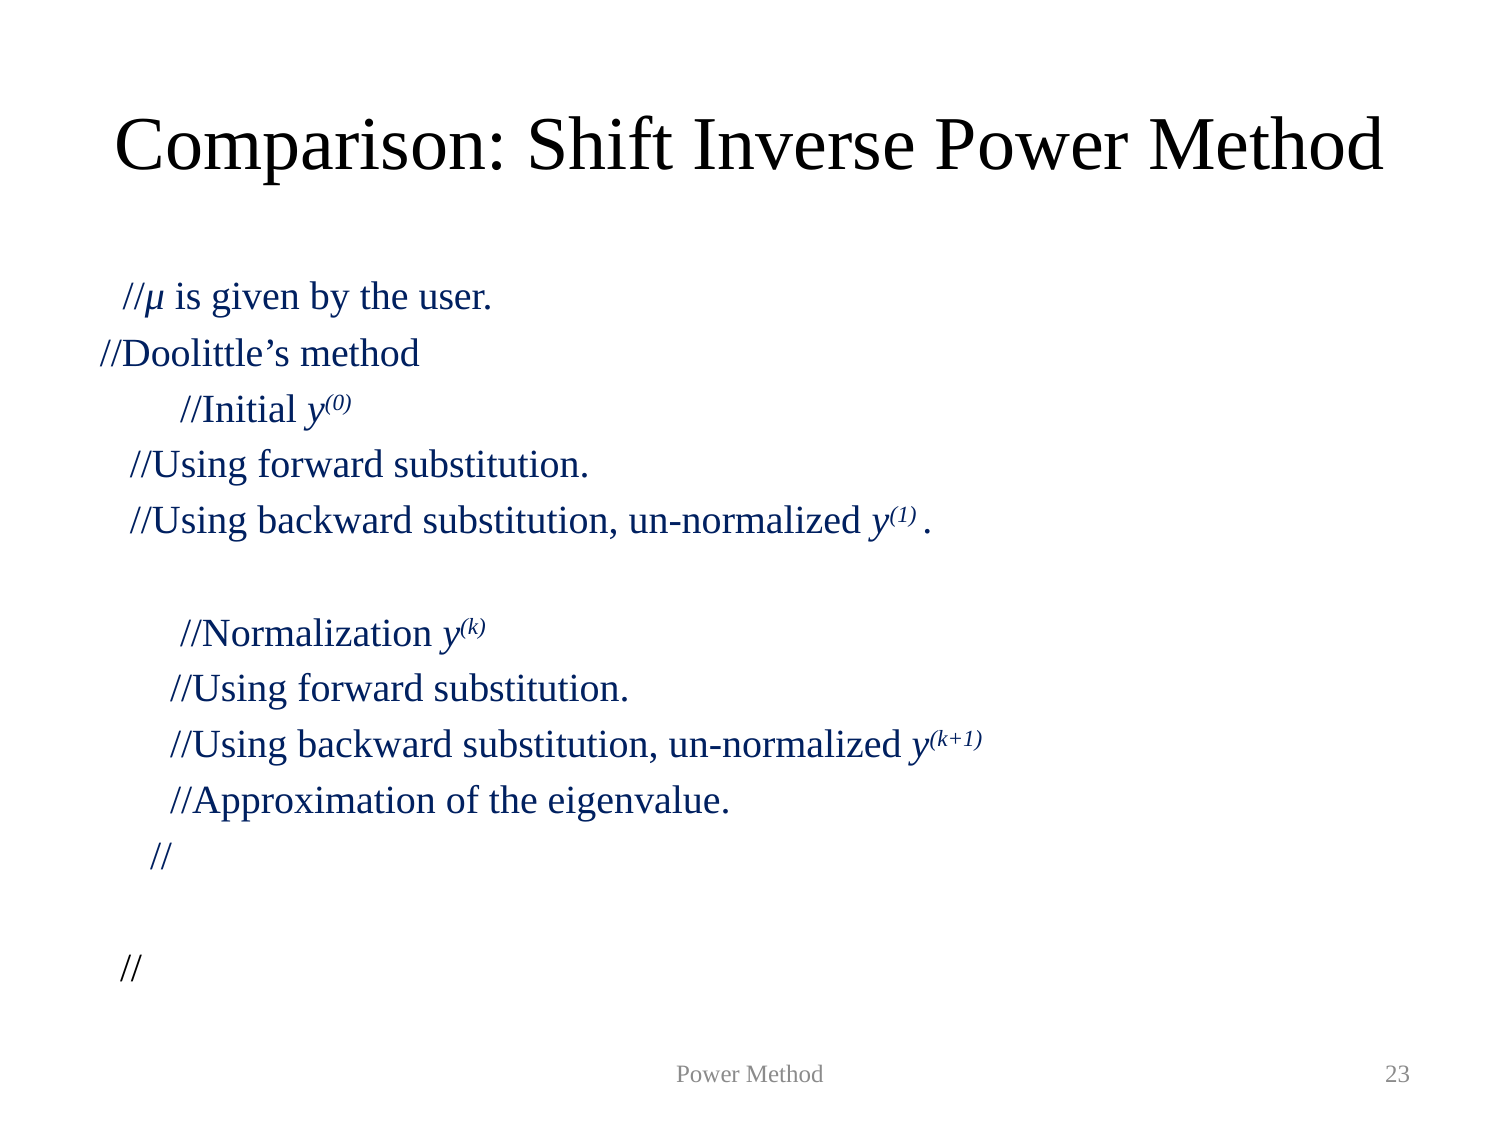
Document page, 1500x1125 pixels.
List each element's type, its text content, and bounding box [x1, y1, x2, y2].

title Comparison: Shift Inverse Power Method [75, 45, 1425, 233]
slide_number 23 [1074, 1042, 1425, 1103]
footer Power Method [512, 1042, 988, 1103]
